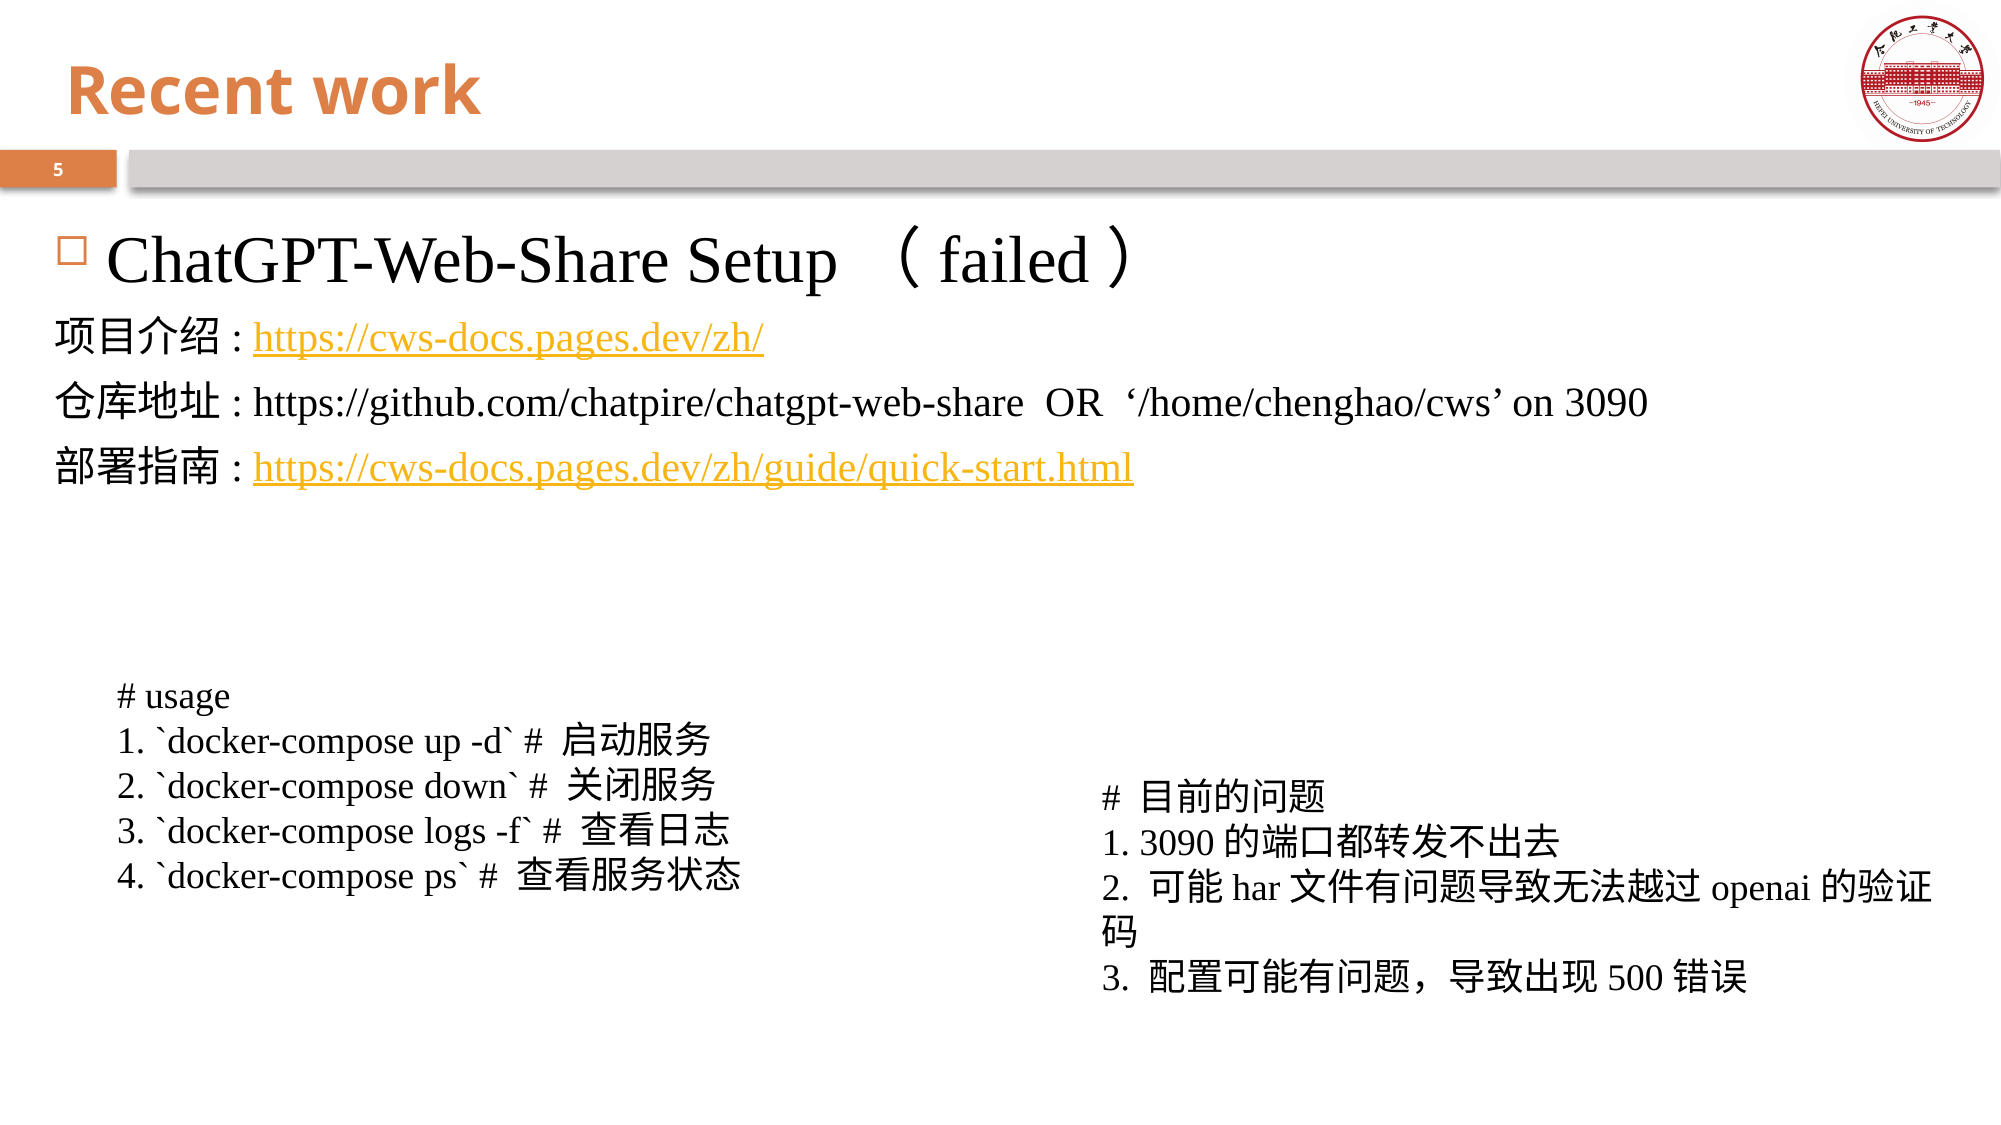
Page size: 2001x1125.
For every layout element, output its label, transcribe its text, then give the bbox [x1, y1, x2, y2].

text_box # usage 1. `docker-compose up -d` # 启动服务 2. `docker-compose down` # 关闭服务 3. `docker-compose logs -f` # 查看日志 4. `docker-compose ps` # 查看服务状态 [102, 664, 894, 904]
picture [1843, 0, 2000, 149]
text_box # 目前的问题 1. 3090的端口都转发不出去 2. 可能har文件有问题导致无法越过openai的验证码 3. 配置可能有问题，导致出现500错误 [1087, 765, 1952, 1005]
title Recent work [50, 37, 1434, 138]
list ChatGPT-Web-Share Setup（failed） 项目介绍: https://cws-docs.pages.dev/zh/ 仓库地址: https://github.com/chatpire/chatgpt-web-share OR ‘/home/chenghao/cws’ on 3090 部署指南: https://cws-docs.pages.dev/zh/guide/quick-start.html [39, 208, 1930, 594]
